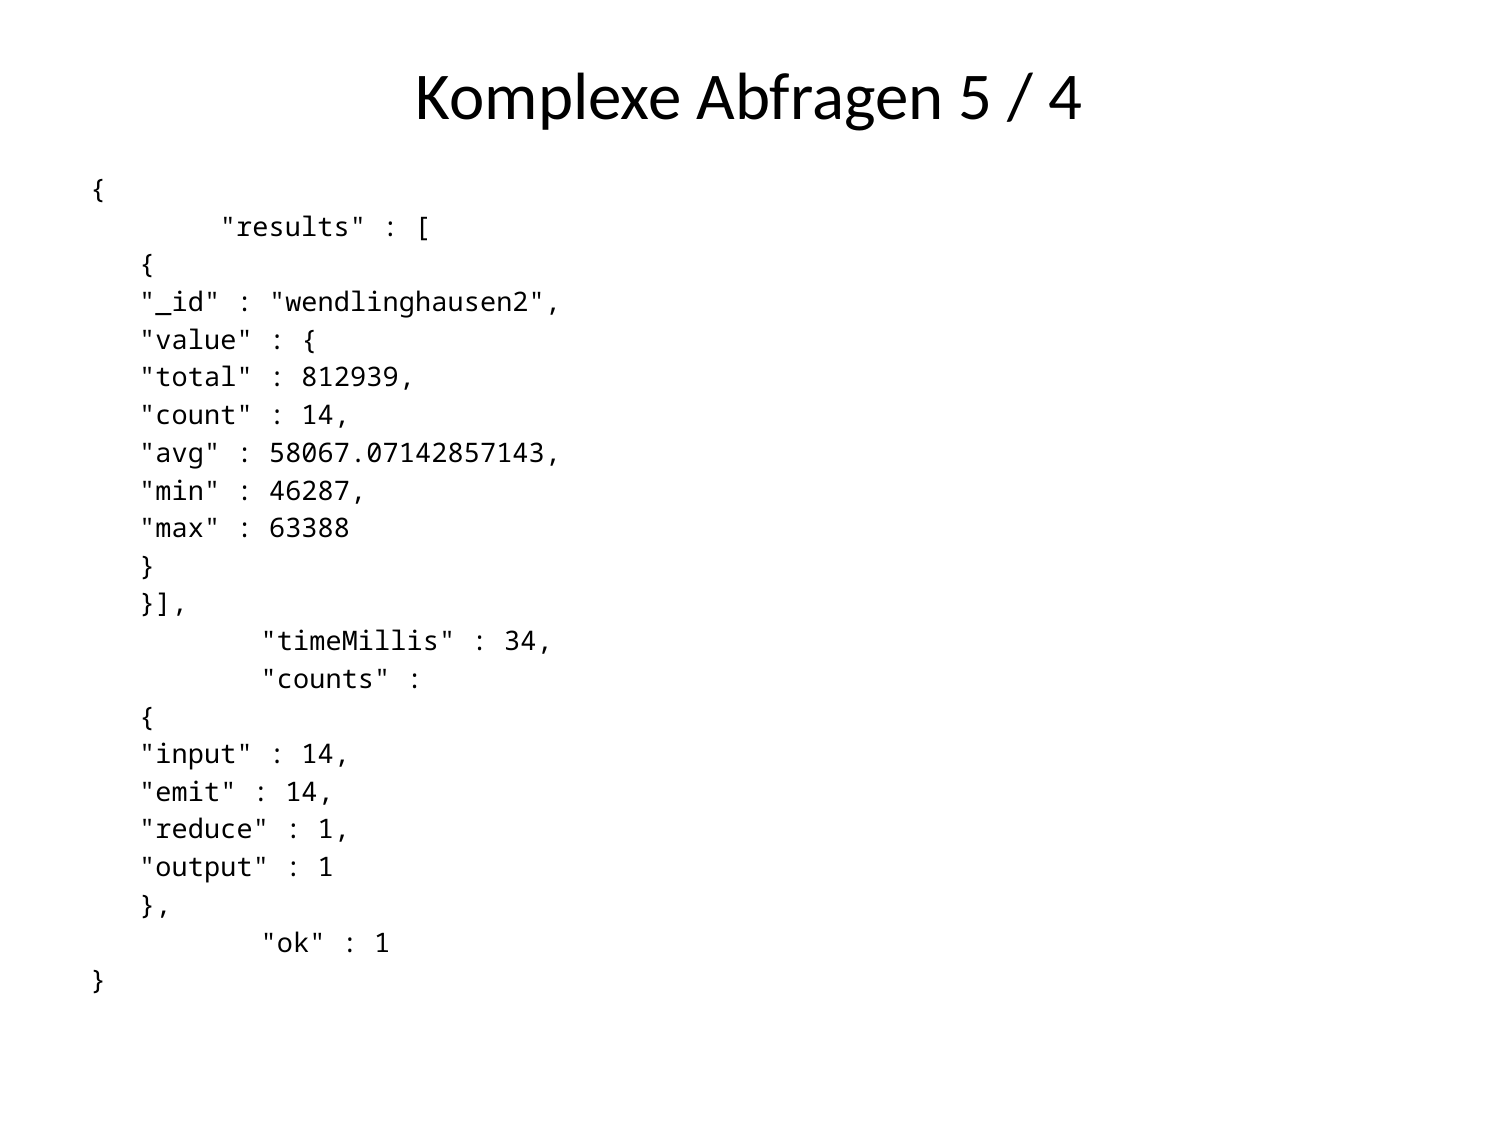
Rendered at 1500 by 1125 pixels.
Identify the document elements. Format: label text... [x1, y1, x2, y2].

list { "results" : [ { "_id" : "wendlinghausen2", "value" : { "total" : 812939, "count" : 14, "avg" : 58067.07142857143, "min" : 46287, "max" : 63388 } }], "timeMillis" : 34, "counts" : { "input" : 14, "emit" : 14, "reduce" : 1, "output" : 1 }, "ok" : 1 } [75, 164, 1425, 1005]
title Komplexe Abfragen 5 / 4 [75, 45, 1425, 141]
